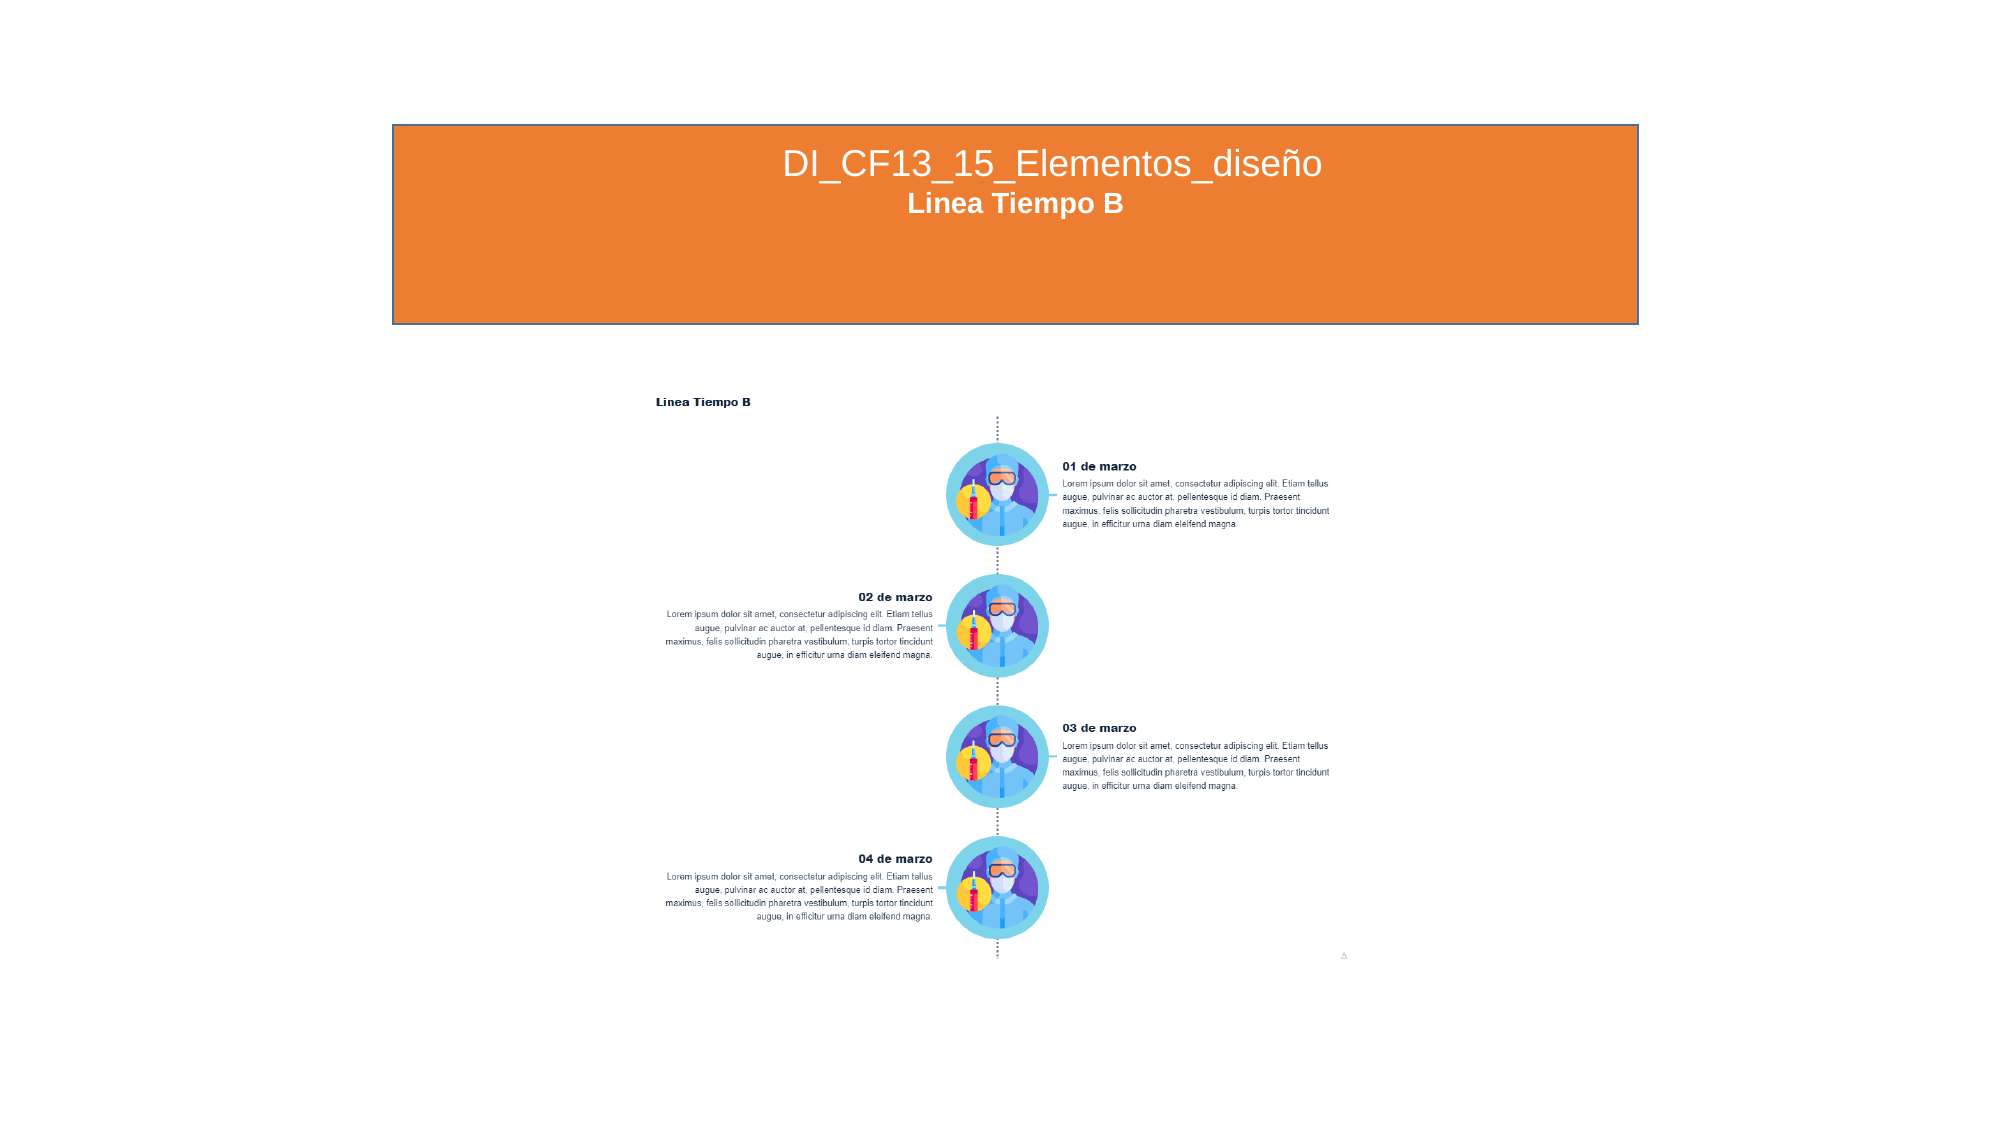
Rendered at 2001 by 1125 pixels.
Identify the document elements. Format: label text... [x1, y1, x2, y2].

picture [628, 382, 1347, 959]
text_box DI_CF13_15_Elementos_diseño Linea Tiempo B [393, 124, 1639, 324]
